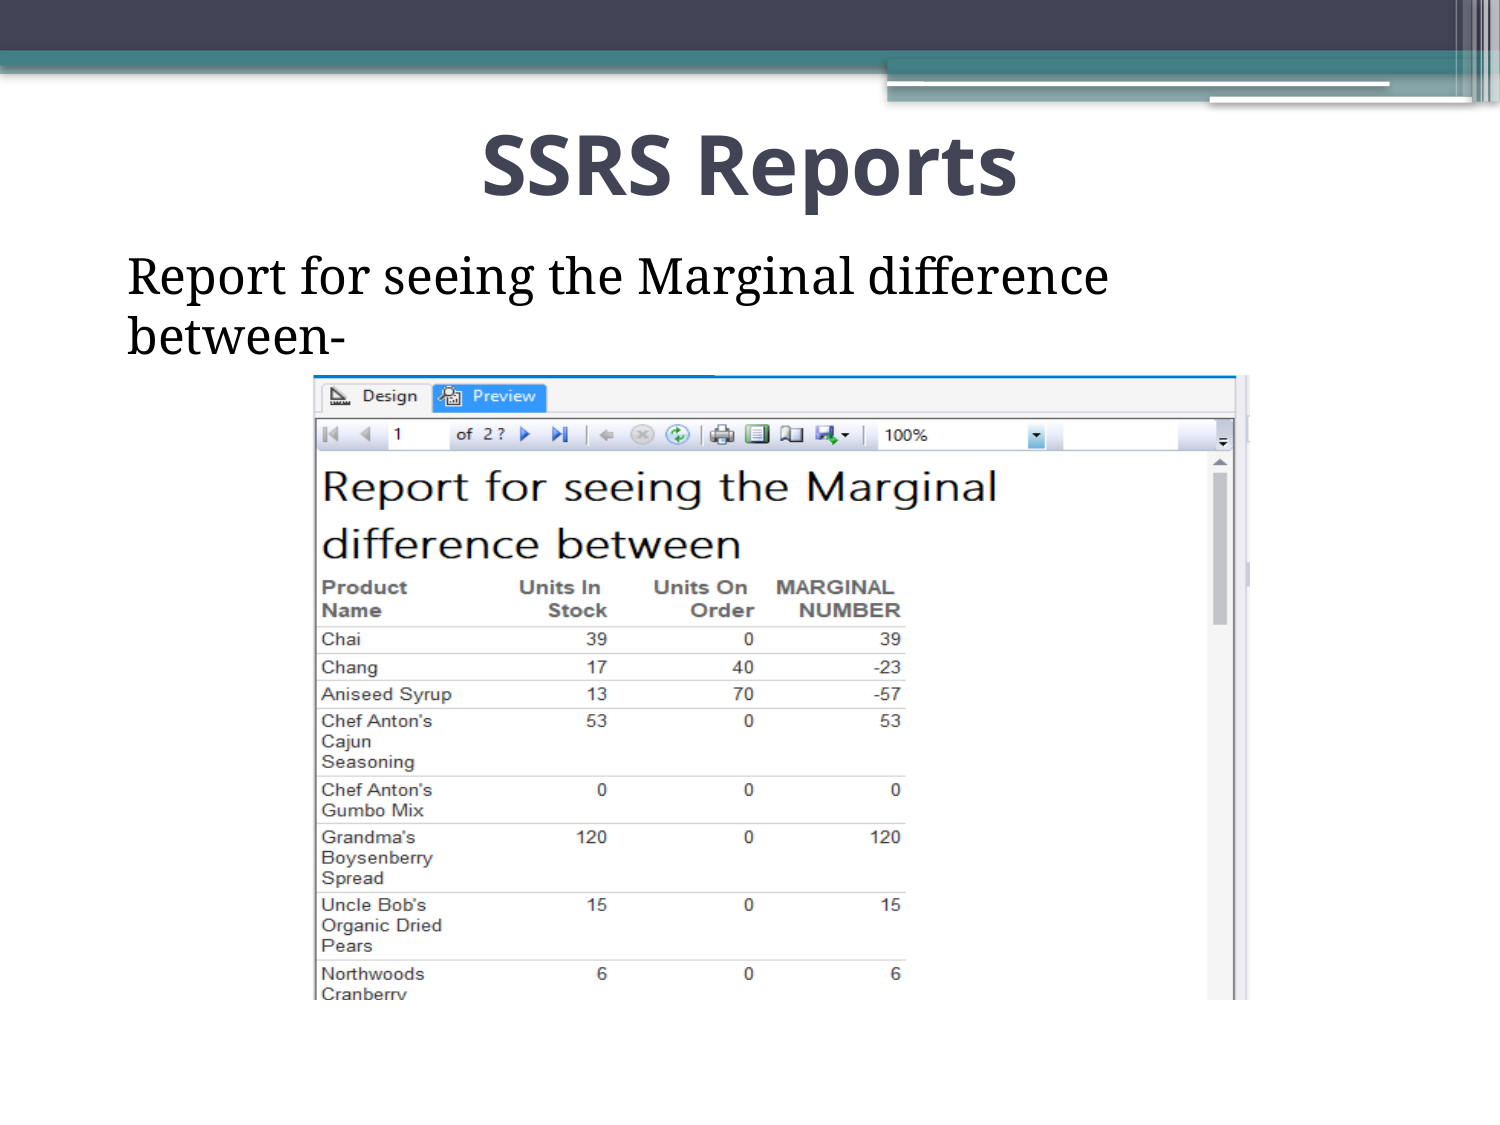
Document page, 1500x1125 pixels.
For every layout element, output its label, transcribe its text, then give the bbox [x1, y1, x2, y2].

title SSRS Reports [75, 75, 1425, 250]
picture [312, 374, 1251, 1001]
text_box Report for seeing the Marginal difference between- [112, 237, 1300, 373]
